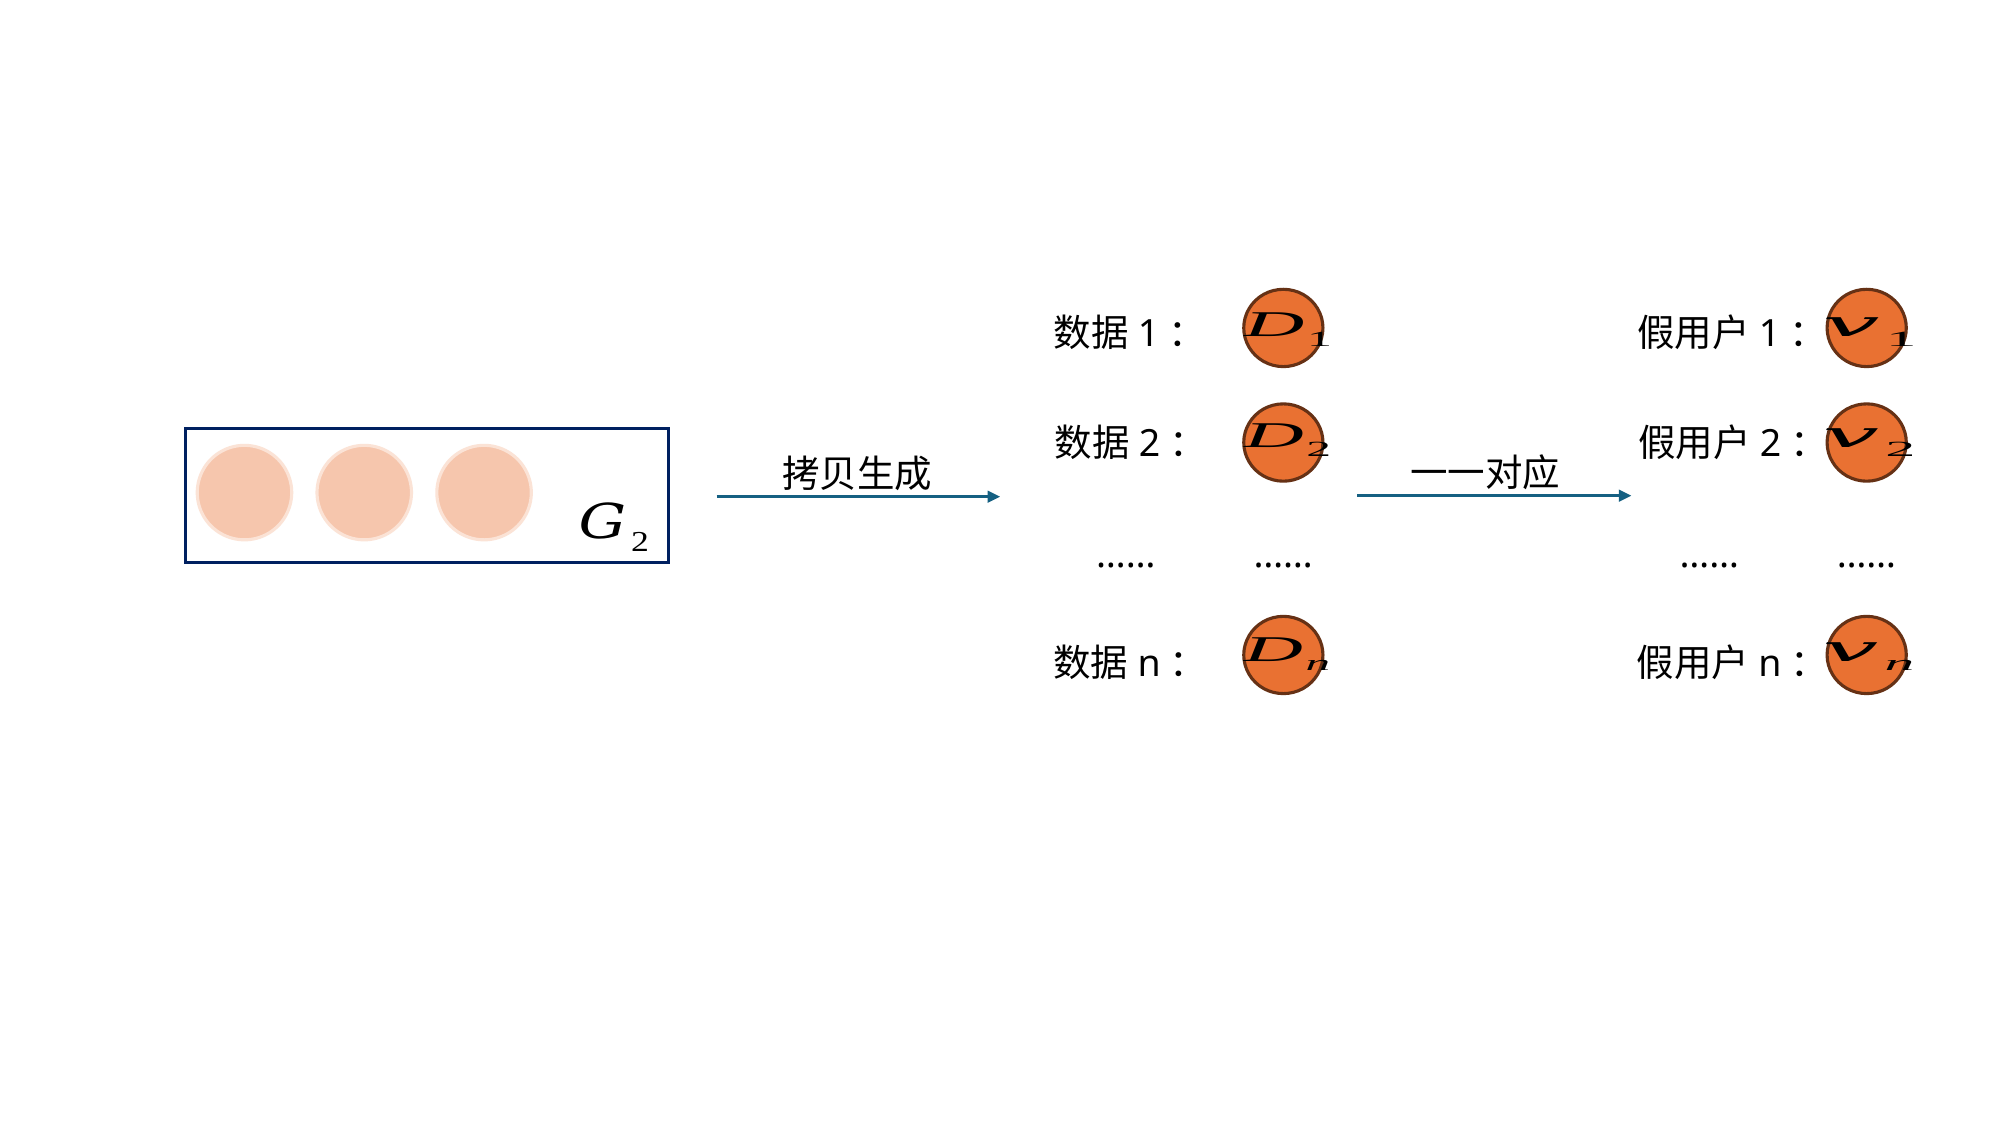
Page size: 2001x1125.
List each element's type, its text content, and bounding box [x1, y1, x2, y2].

text_box …… [1835, 522, 1922, 583]
text_box [197, 445, 292, 540]
text_box [1242, 287, 1325, 369]
text_box 拷贝生成 [750, 442, 965, 496]
text_box 一一对应 [1378, 441, 1593, 495]
text_box [1835, 614, 1908, 696]
text_box …… [1228, 522, 1338, 583]
text_box [1835, 402, 1908, 483]
text_box [184, 427, 670, 564]
text_box [317, 445, 412, 540]
text_box [1242, 402, 1325, 483]
text_box 一一对应 [1378, 497, 1593, 502]
text_box 拷贝生成 [750, 498, 965, 502]
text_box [1630, 300, 1835, 693]
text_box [1047, 300, 1214, 693]
text_box [436, 445, 532, 540]
text_box [1835, 287, 1908, 369]
text_box [1242, 614, 1325, 696]
